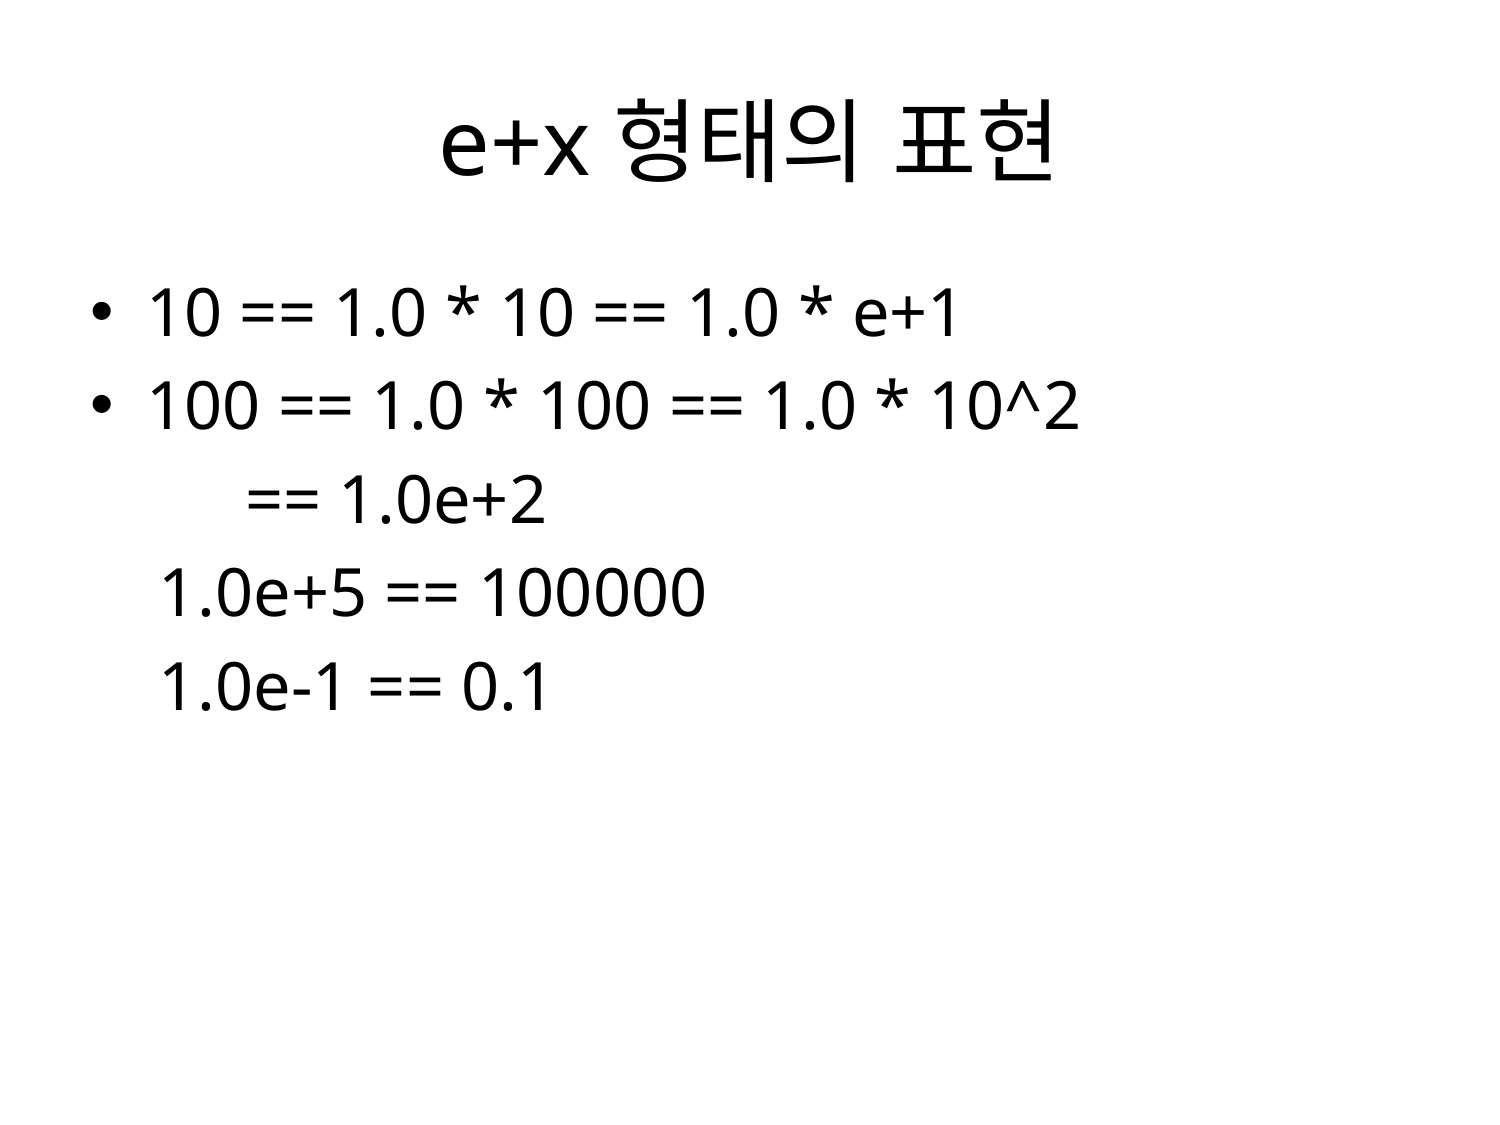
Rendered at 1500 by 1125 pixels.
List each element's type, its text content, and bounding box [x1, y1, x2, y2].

list 10 == 1.0 * 10 == 1.0 * e+1 100 == 1.0 * 100 == 1.0 * 10^2 == 1.0e+2 1.0e+5 == 100000 1.0e-1 == 0.1 [75, 262, 1425, 1005]
title e+x형태의 표현 [75, 45, 1425, 233]
